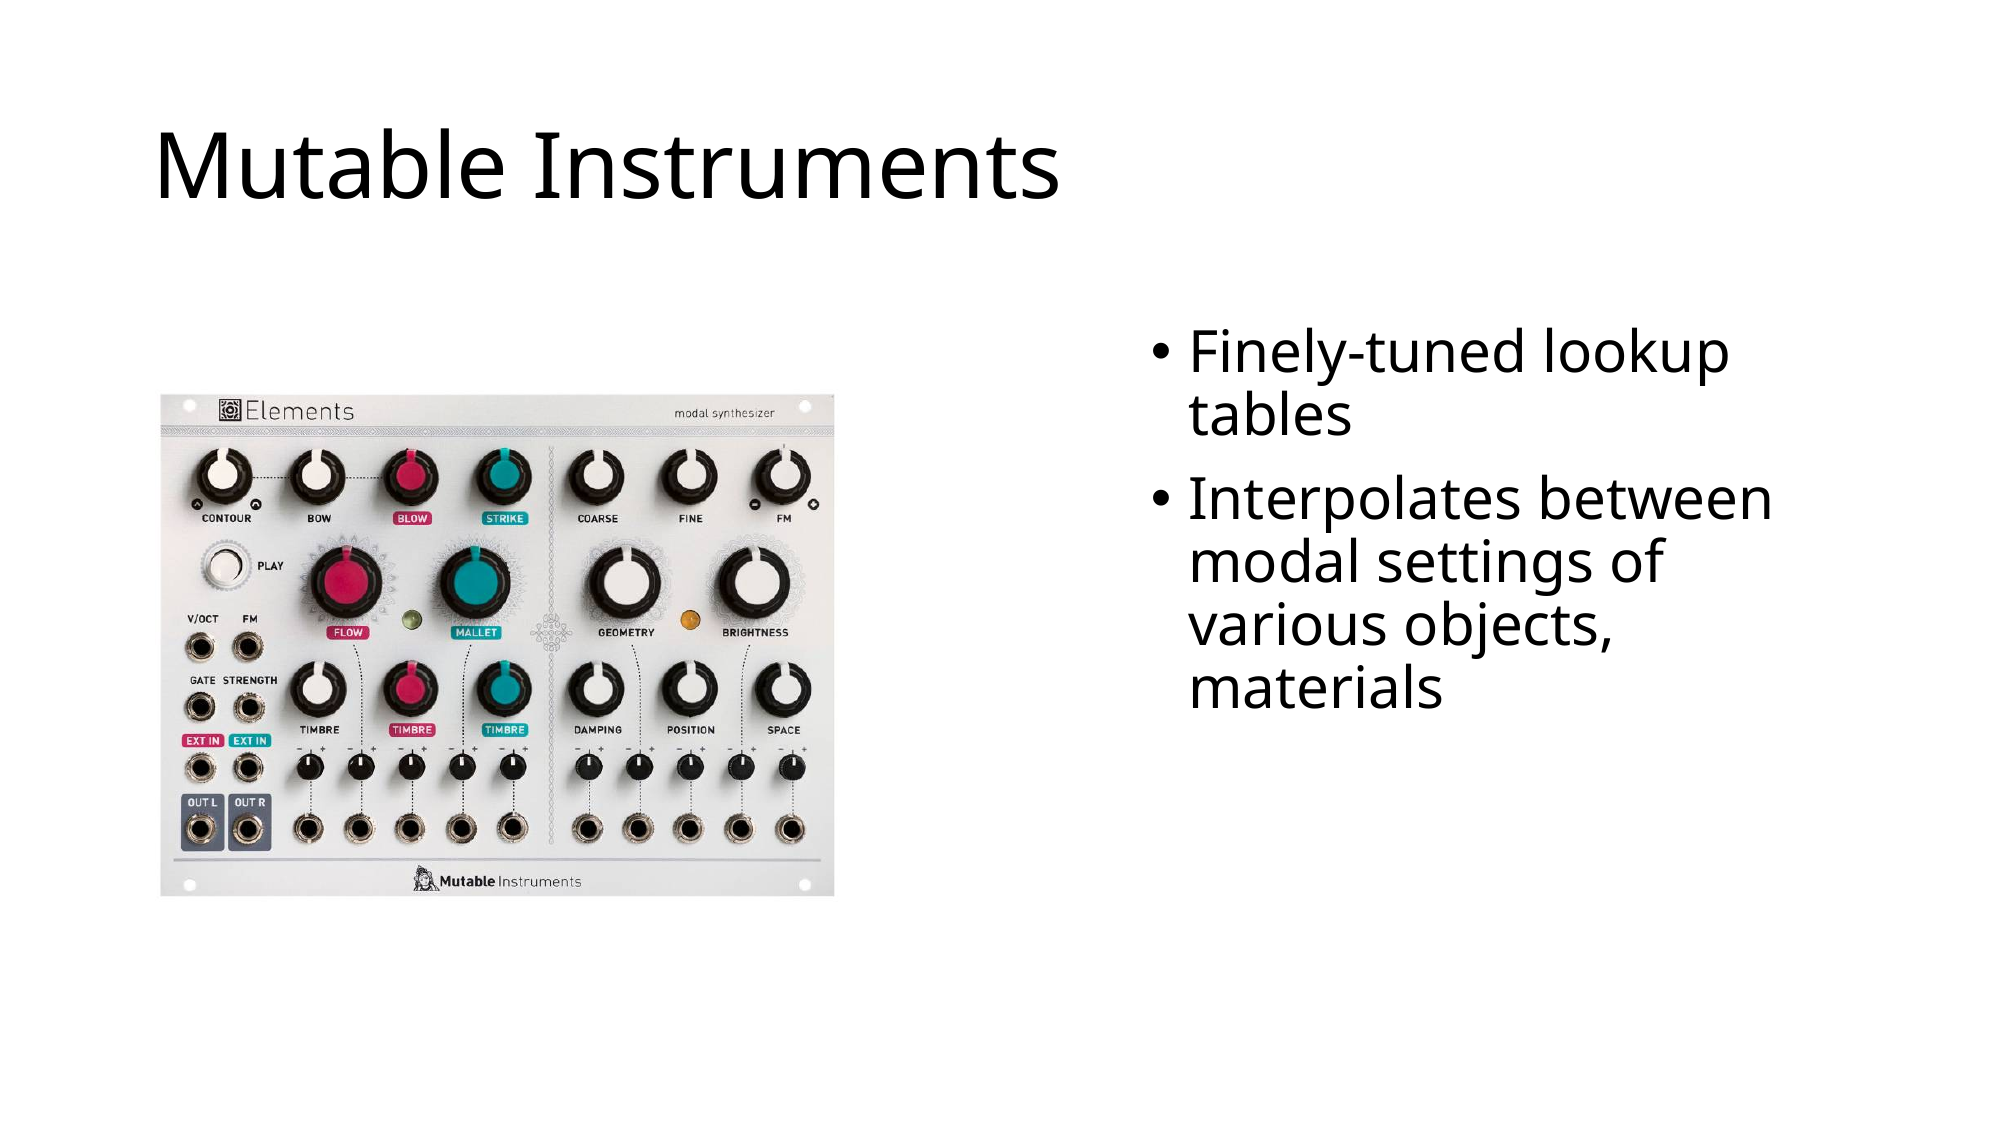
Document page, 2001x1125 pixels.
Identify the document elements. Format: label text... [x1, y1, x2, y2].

picture [76, 223, 918, 1066]
list Finely-tuned lookup tables Interpolates between modal settings of various objects, materials [1135, 315, 1863, 1029]
title Mutable Instruments [137, 59, 1863, 278]
